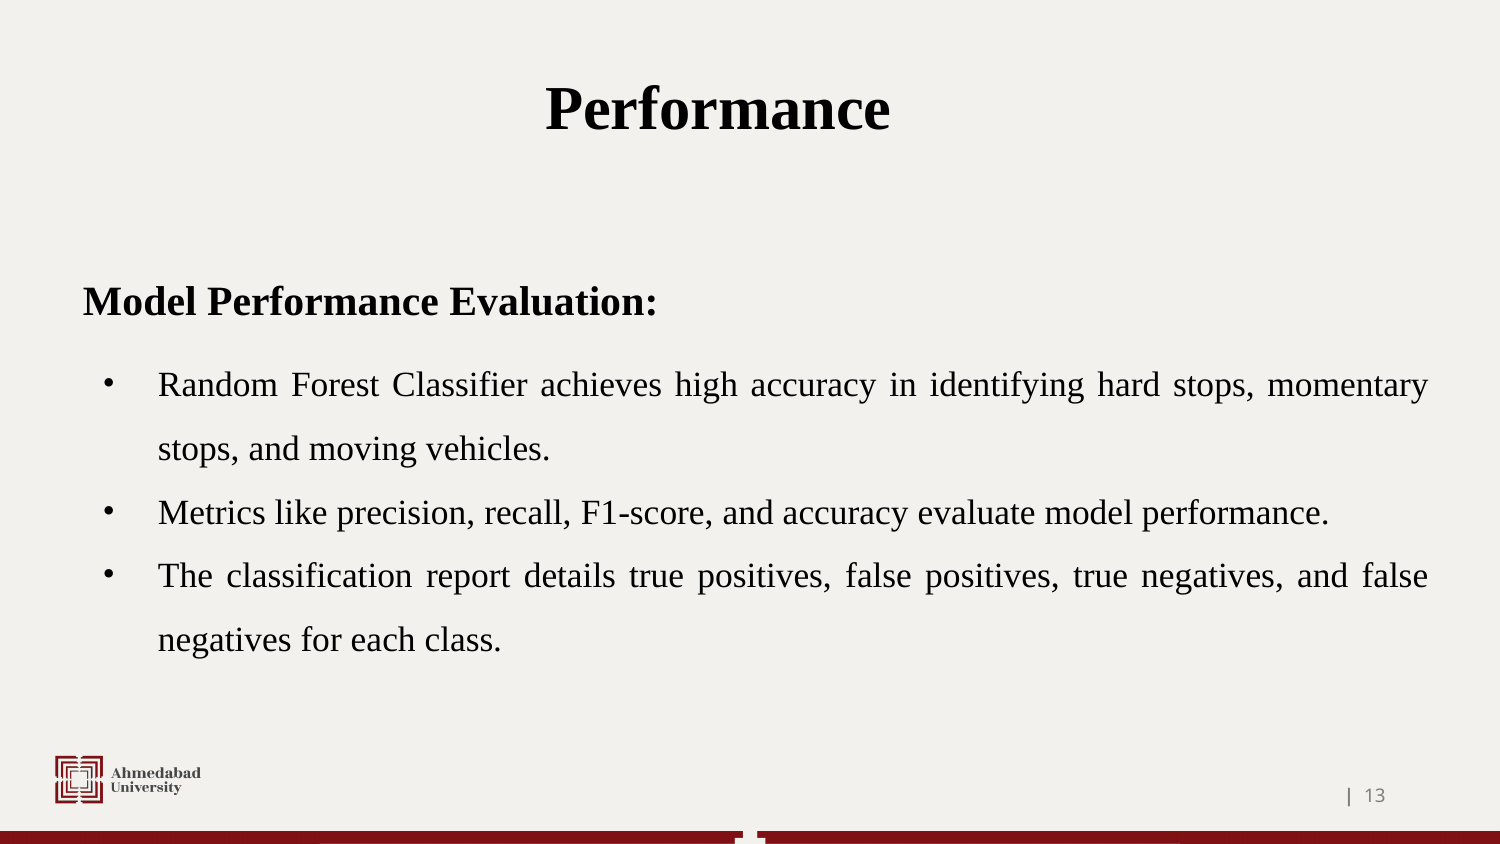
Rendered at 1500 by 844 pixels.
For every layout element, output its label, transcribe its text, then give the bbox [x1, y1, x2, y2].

slide_number | ‹#› [1329, 773, 1397, 820]
picture [0, 831, 1500, 844]
title Performance [71, 47, 1366, 170]
list Model Performance Evaluation: Random Forest Classifier achieves high accuracy in identifying hard stops, momentary stops, and moving vehicles. Metrics like precision, recall, F1-score, and accuracy evaluate model performance. The classification report details true positives, false positives, true negatives, and false negatives for each class. [71, 217, 1441, 753]
picture [44, 742, 213, 817]
